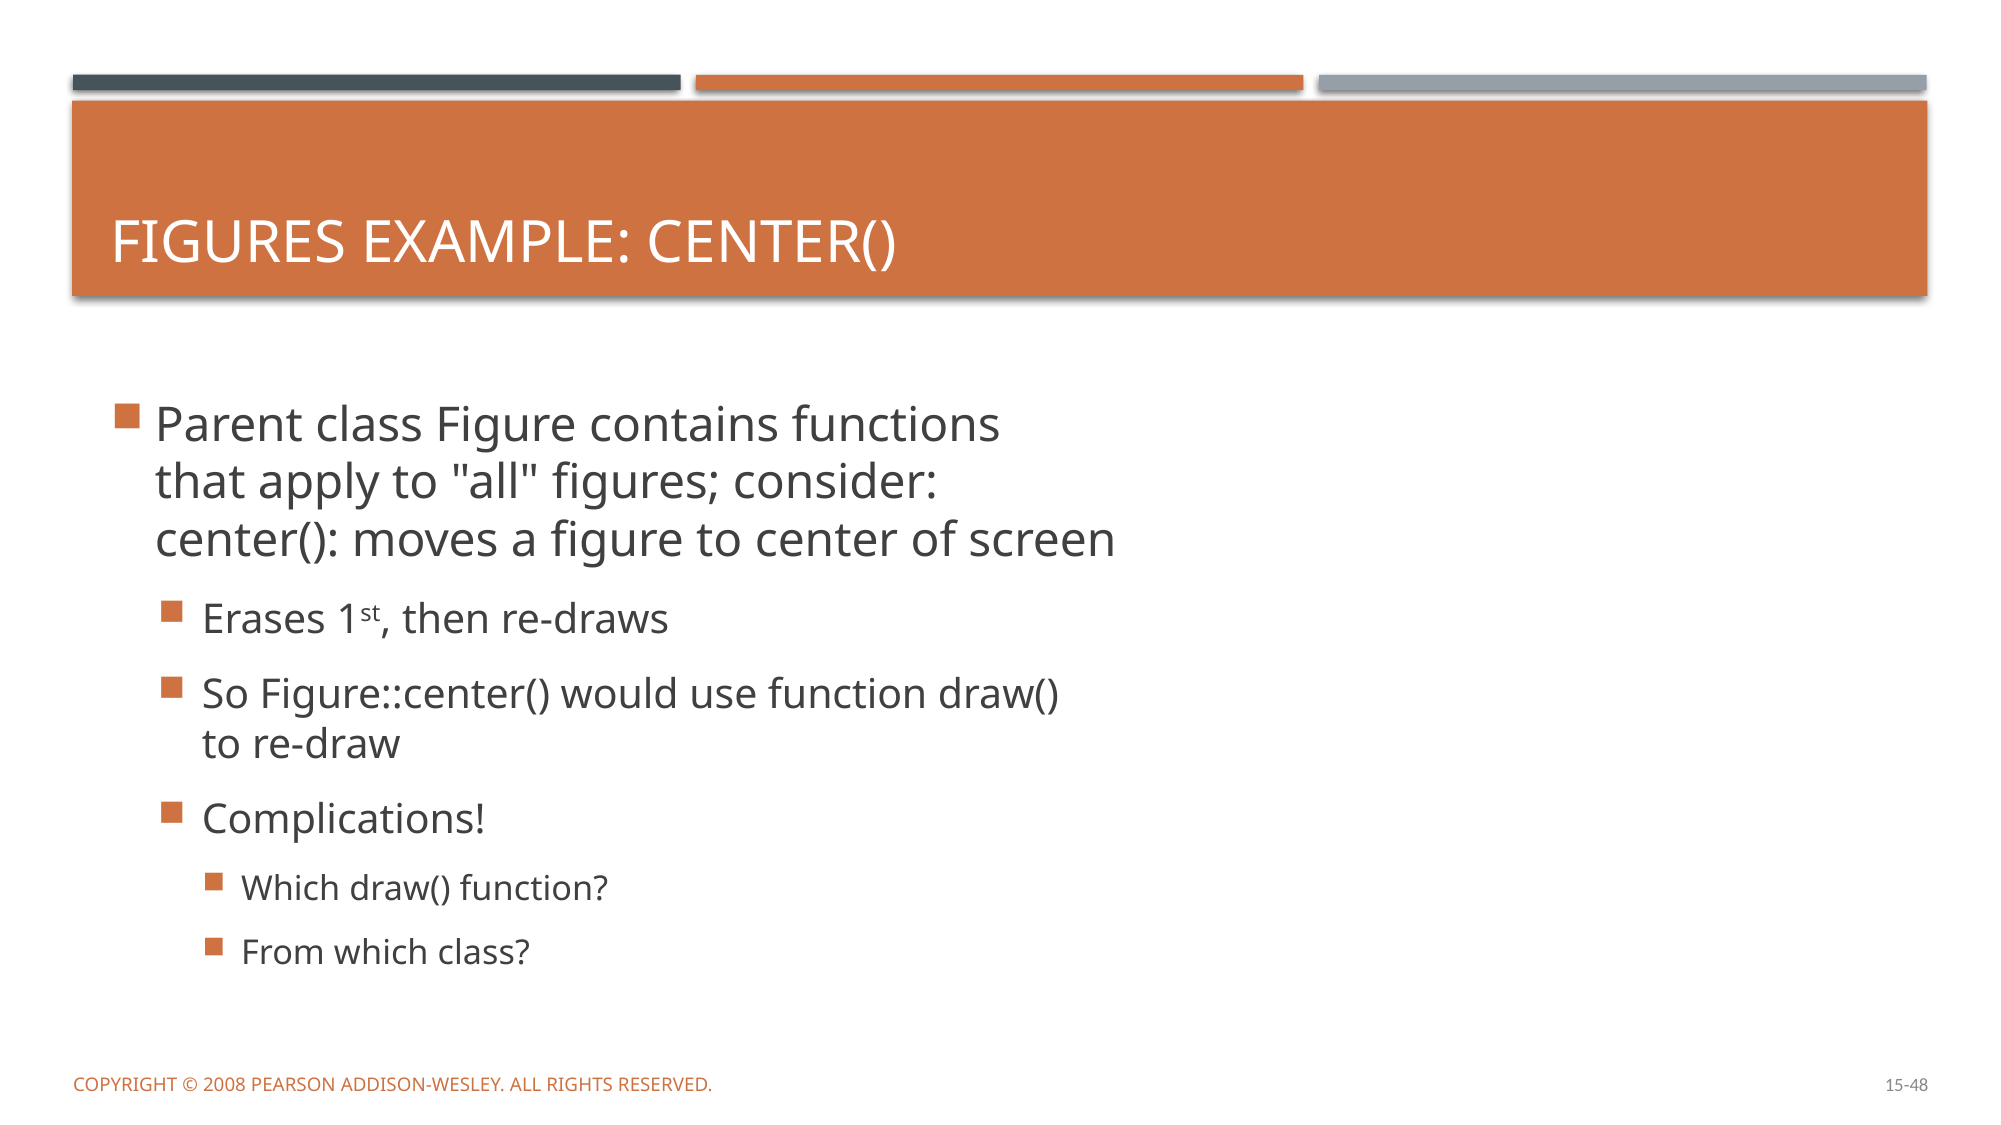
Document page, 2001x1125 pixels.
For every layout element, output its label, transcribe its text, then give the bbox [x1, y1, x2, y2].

title Figures Example: center() [95, 115, 1905, 282]
slide_number 15-48 [1770, 1053, 1944, 1114]
footer Copyright © 2008 Pearson Addison-Wesley. All rights reserved. [58, 1053, 1177, 1114]
list Parent class Figure contains functions that apply to "all" figures; consider: center(): moves a figure to center of screen Erases 1st, then re-draws So Figure::center() would use function draw() to re-draw Complications! Which draw() function? From which class? [95, 383, 1905, 983]
